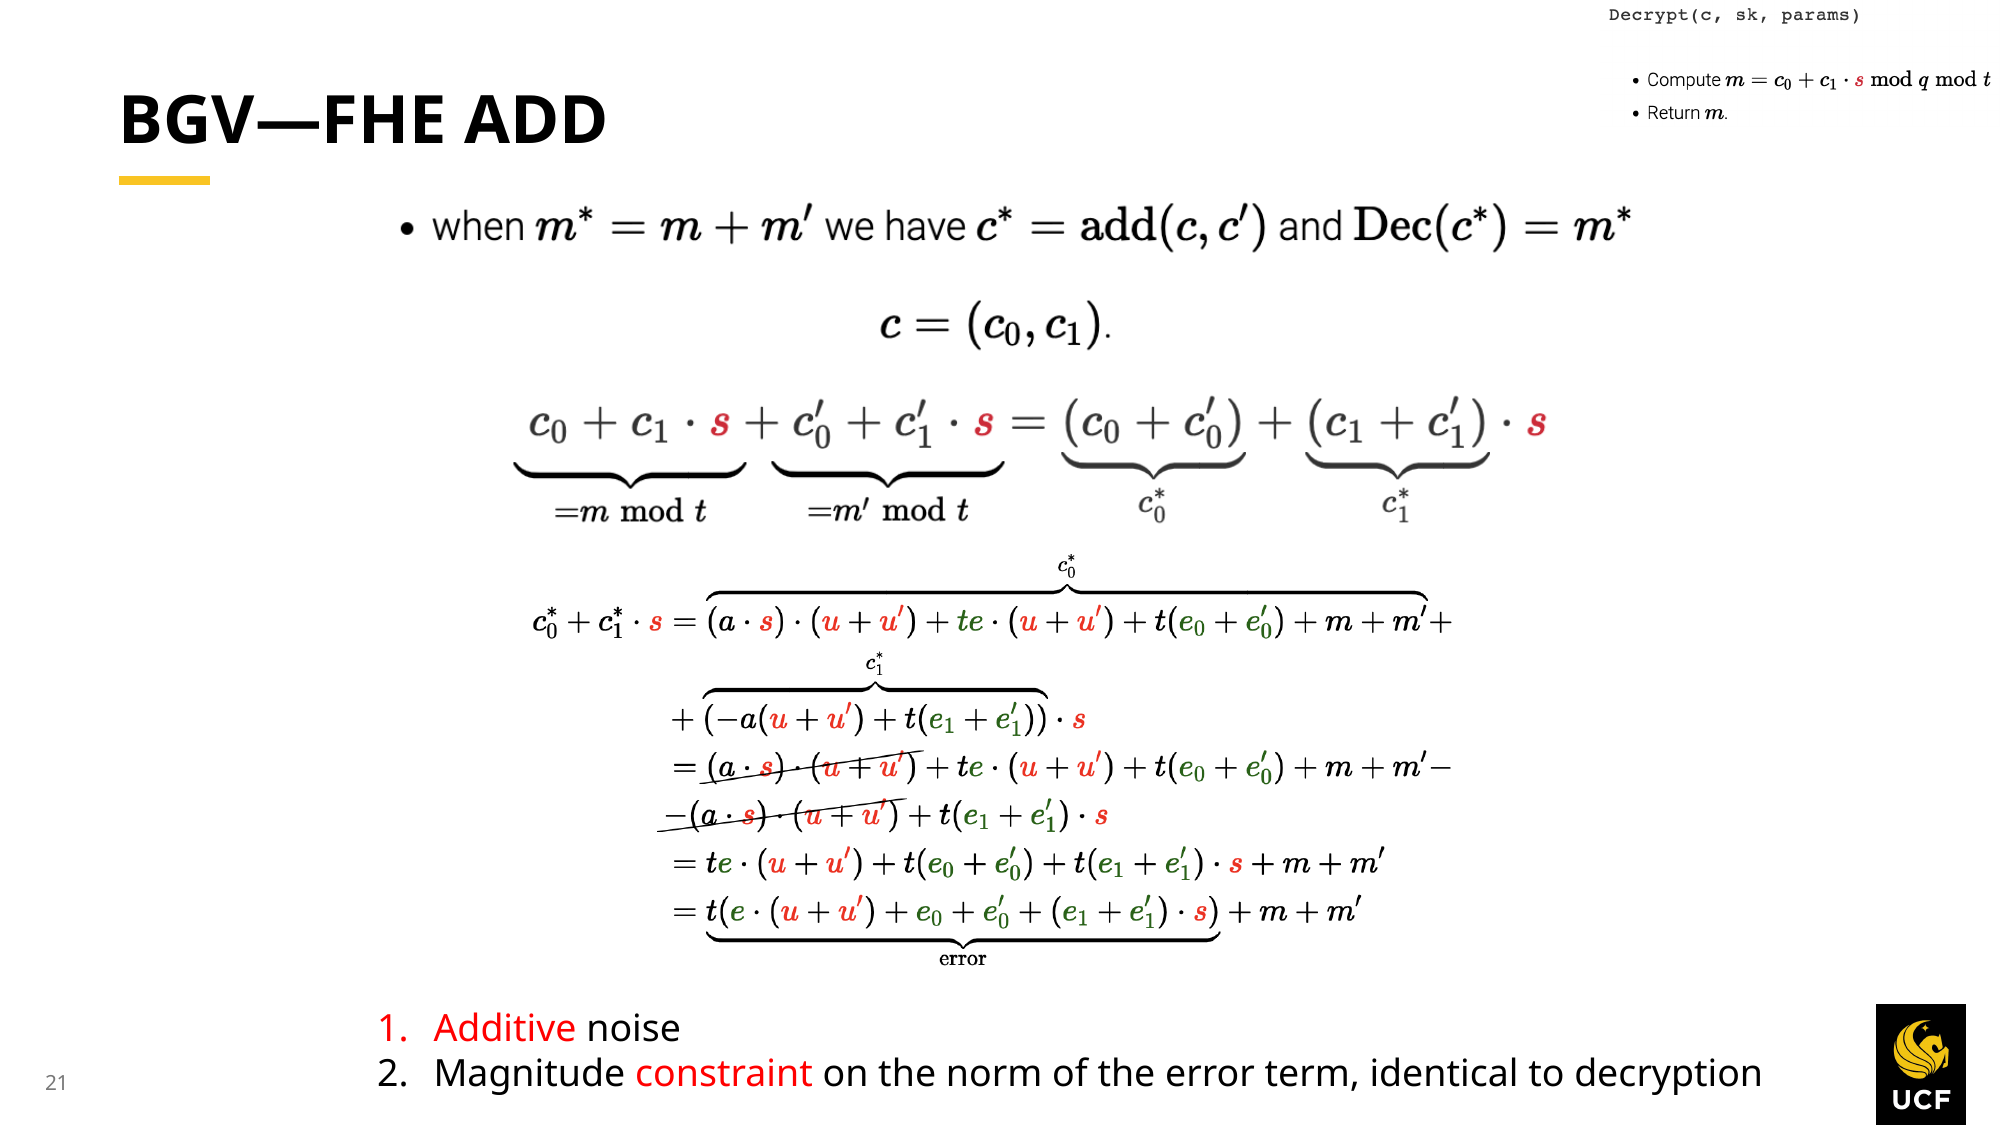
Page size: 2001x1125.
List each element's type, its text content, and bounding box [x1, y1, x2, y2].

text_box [502, 387, 1563, 536]
picture [520, 543, 1474, 978]
picture [872, 289, 1123, 363]
title BGV—FHE ADD [118, 30, 1882, 157]
text_box Additive noise Magnitude constraint on the norm of the error term, identical to decryption [362, 996, 1882, 1102]
picture [380, 194, 1654, 262]
picture [1600, 0, 2000, 127]
picture [1876, 1004, 1966, 1125]
